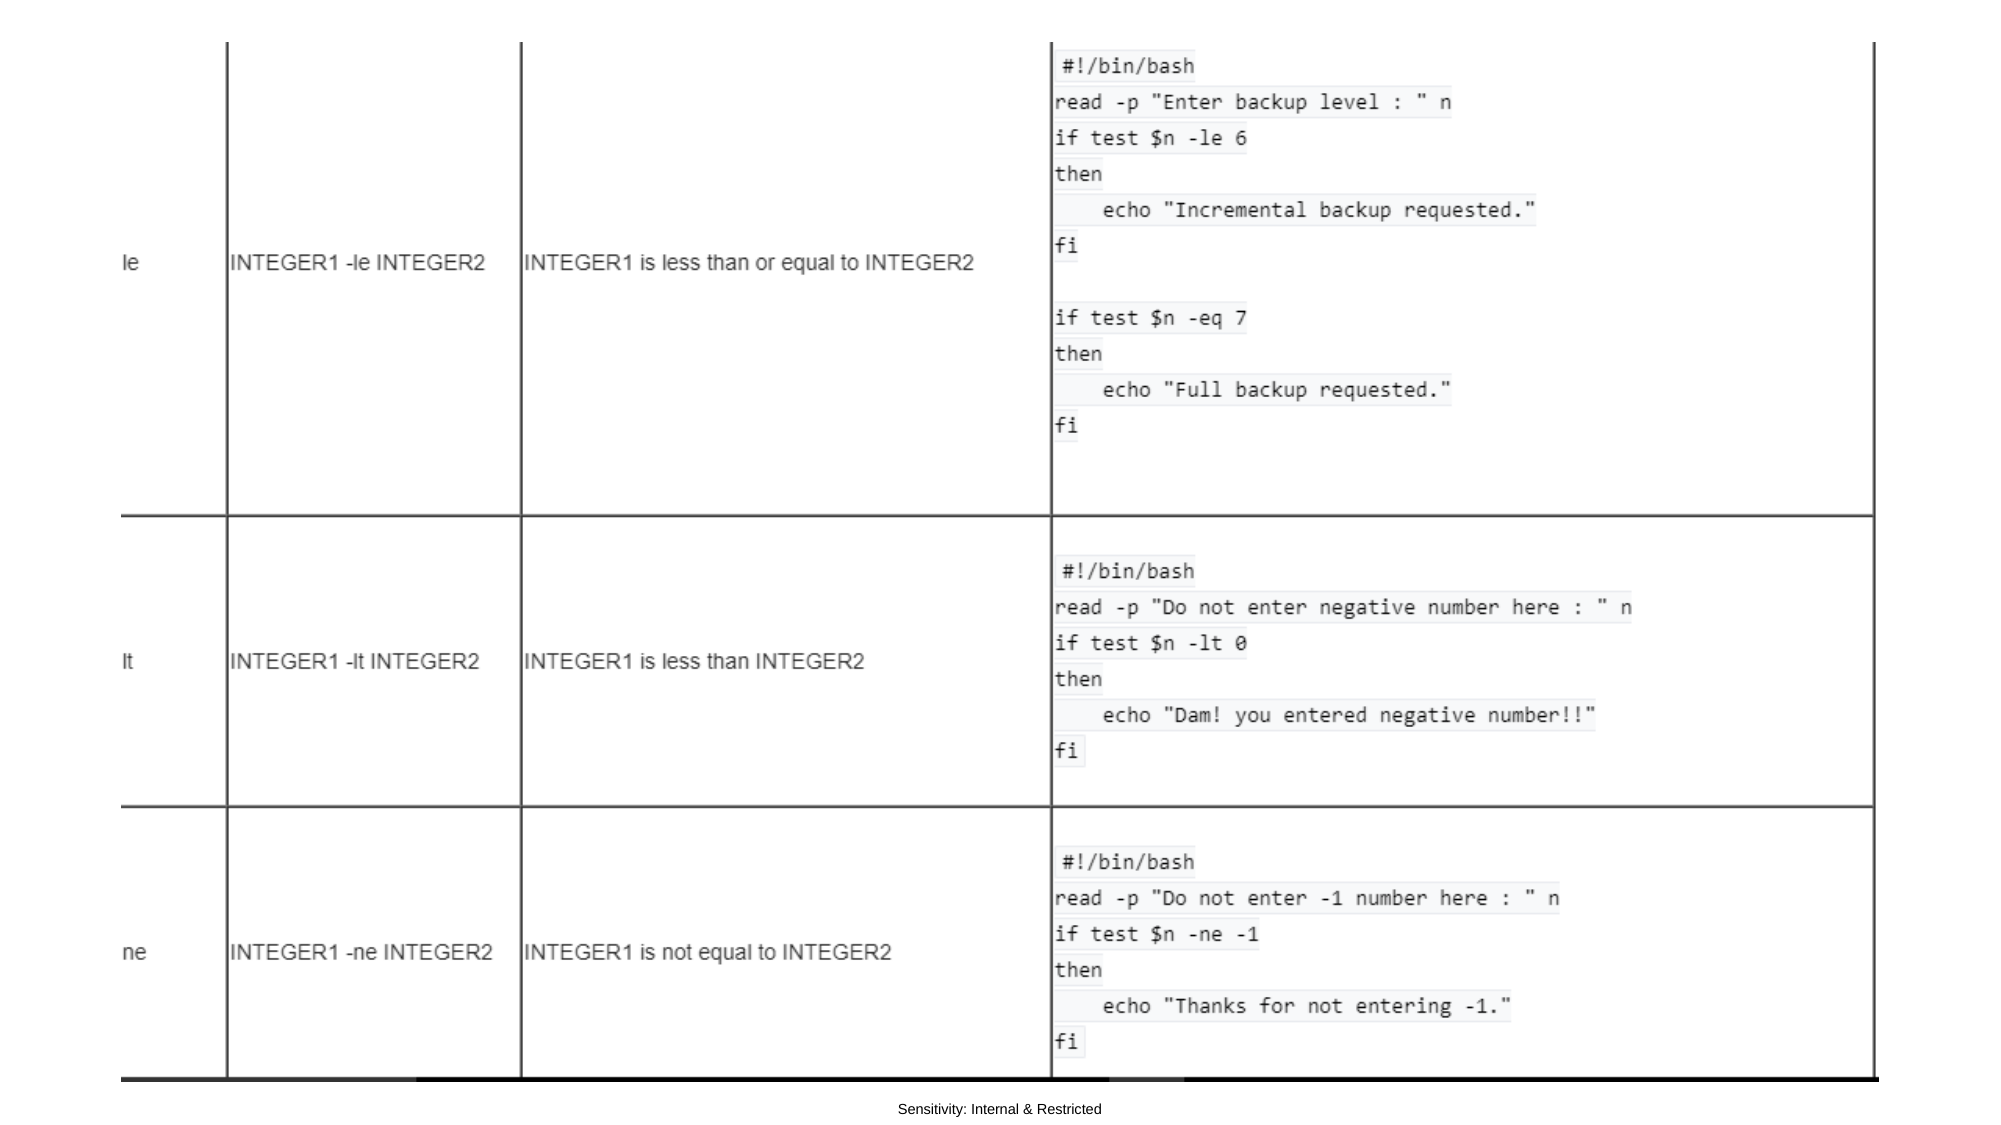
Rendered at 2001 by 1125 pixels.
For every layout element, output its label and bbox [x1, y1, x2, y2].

picture [121, 42, 1879, 1083]
